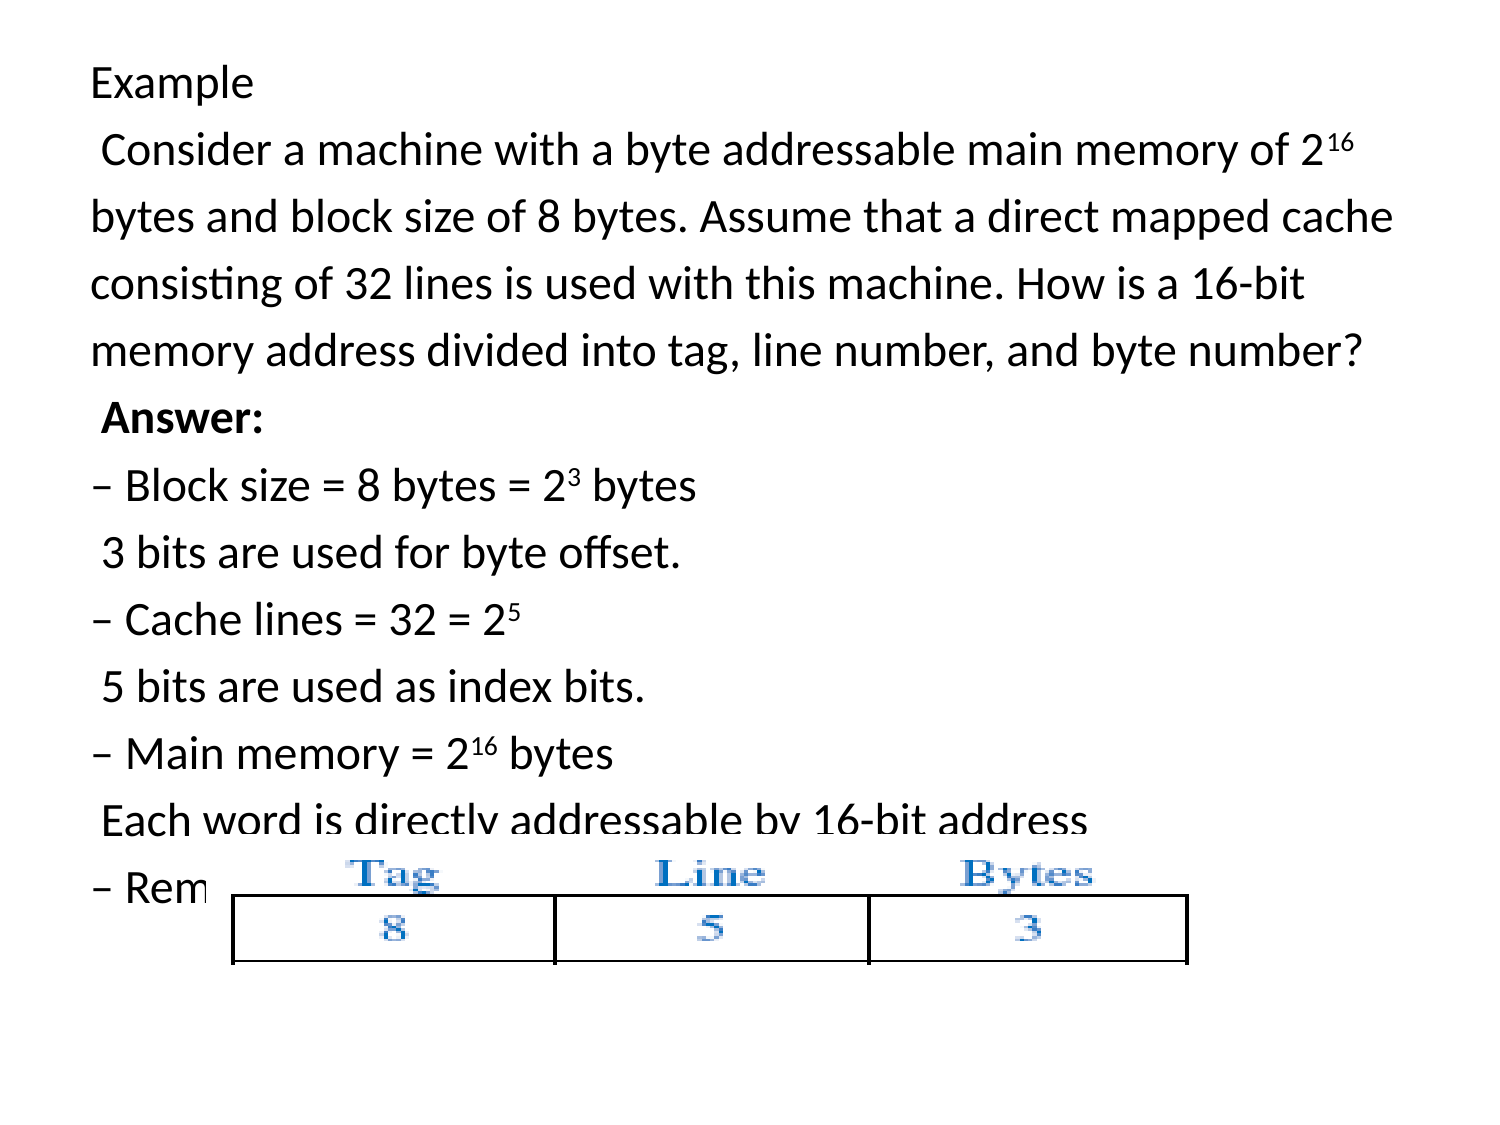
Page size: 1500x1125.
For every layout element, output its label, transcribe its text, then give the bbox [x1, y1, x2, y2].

picture [206, 833, 1211, 977]
list Example Consider a machine with a byte addressable main memory of 216 bytes and block size of 8 bytes. Assume that a direct mapped cache consisting of 32 lines is used with this machine. How is a 16-bit memory address divided into tag, line number, and byte number? Answer: – Block size = 8 bytes = 23 bytes 3 bits are used for byte offset. – Cache lines = 32 = 25 5 bits are used as index bits. – Main memory = 216 bytes Each word is directly addressable by 16-bit address – Remaining 16-(5+3) = 8 bits are used as tag bits. [75, 42, 1425, 1005]
